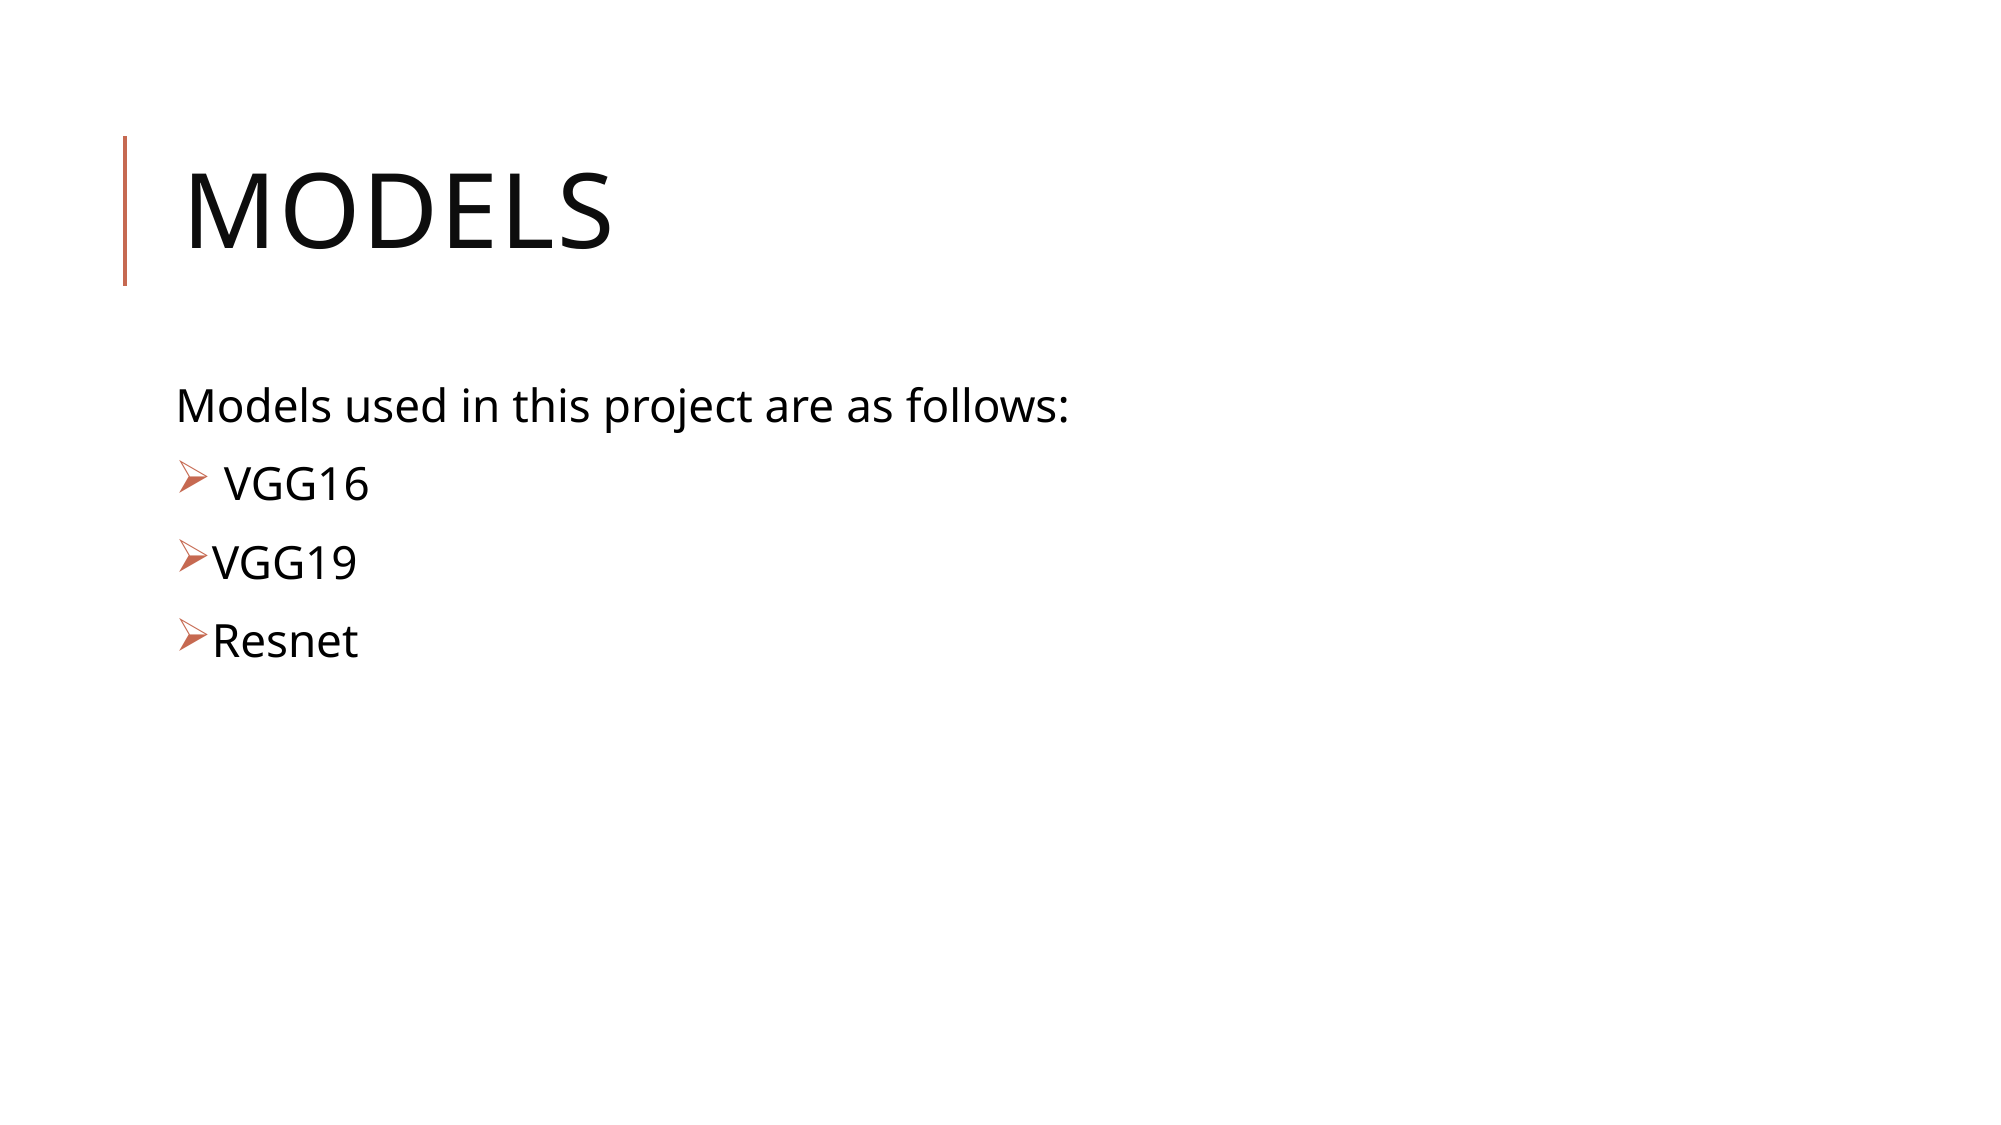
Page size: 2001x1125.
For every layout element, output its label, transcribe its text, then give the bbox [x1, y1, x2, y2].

title models [168, 96, 1763, 342]
list Models used in this project are as follows: VGG16 VGG19 Resnet [168, 375, 1763, 1035]
